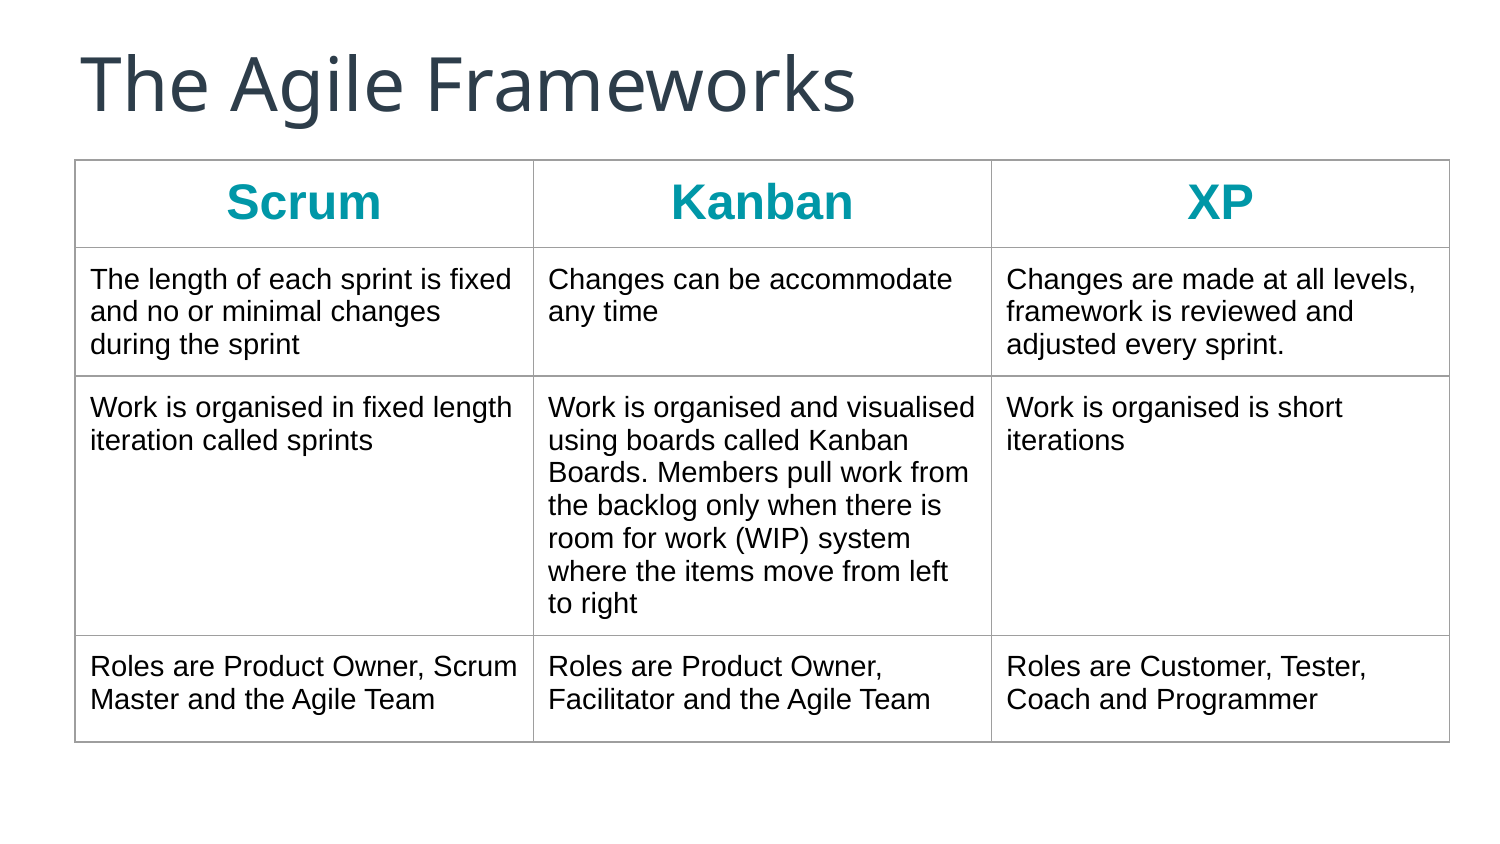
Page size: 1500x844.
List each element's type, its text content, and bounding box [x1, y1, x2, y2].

table_cell Changes can be accommodate any time [534, 248, 991, 375]
table_cell Work is organised is short iterations [992, 377, 1449, 635]
title The Agile Frameworks [75, 30, 1425, 128]
table_header XP [992, 161, 1449, 247]
table_cell Work is organised in fixed length iteration called sprints [76, 377, 533, 635]
table_header Scrum [76, 161, 533, 247]
table_cell The length of each sprint is fixed and no or minimal changes during the sprint [76, 248, 533, 375]
table_cell Roles are Product Owner, Scrum Master and the Agile Team [76, 636, 533, 741]
table_cell Changes are made at all levels, framework is reviewed and adjusted every sprint. [992, 248, 1449, 375]
table_cell Roles are Product Owner, Facilitator and the Agile Team [534, 636, 991, 741]
table_cell Work is organised and visualised using boards called Kanban Boards. Members pull work from the backlog only when there is room for work (WIP) system where the items move from left to right [534, 377, 991, 635]
table_header Kanban [534, 161, 991, 247]
table_cell Roles are Customer, Tester, Coach and Programmer [992, 636, 1449, 741]
